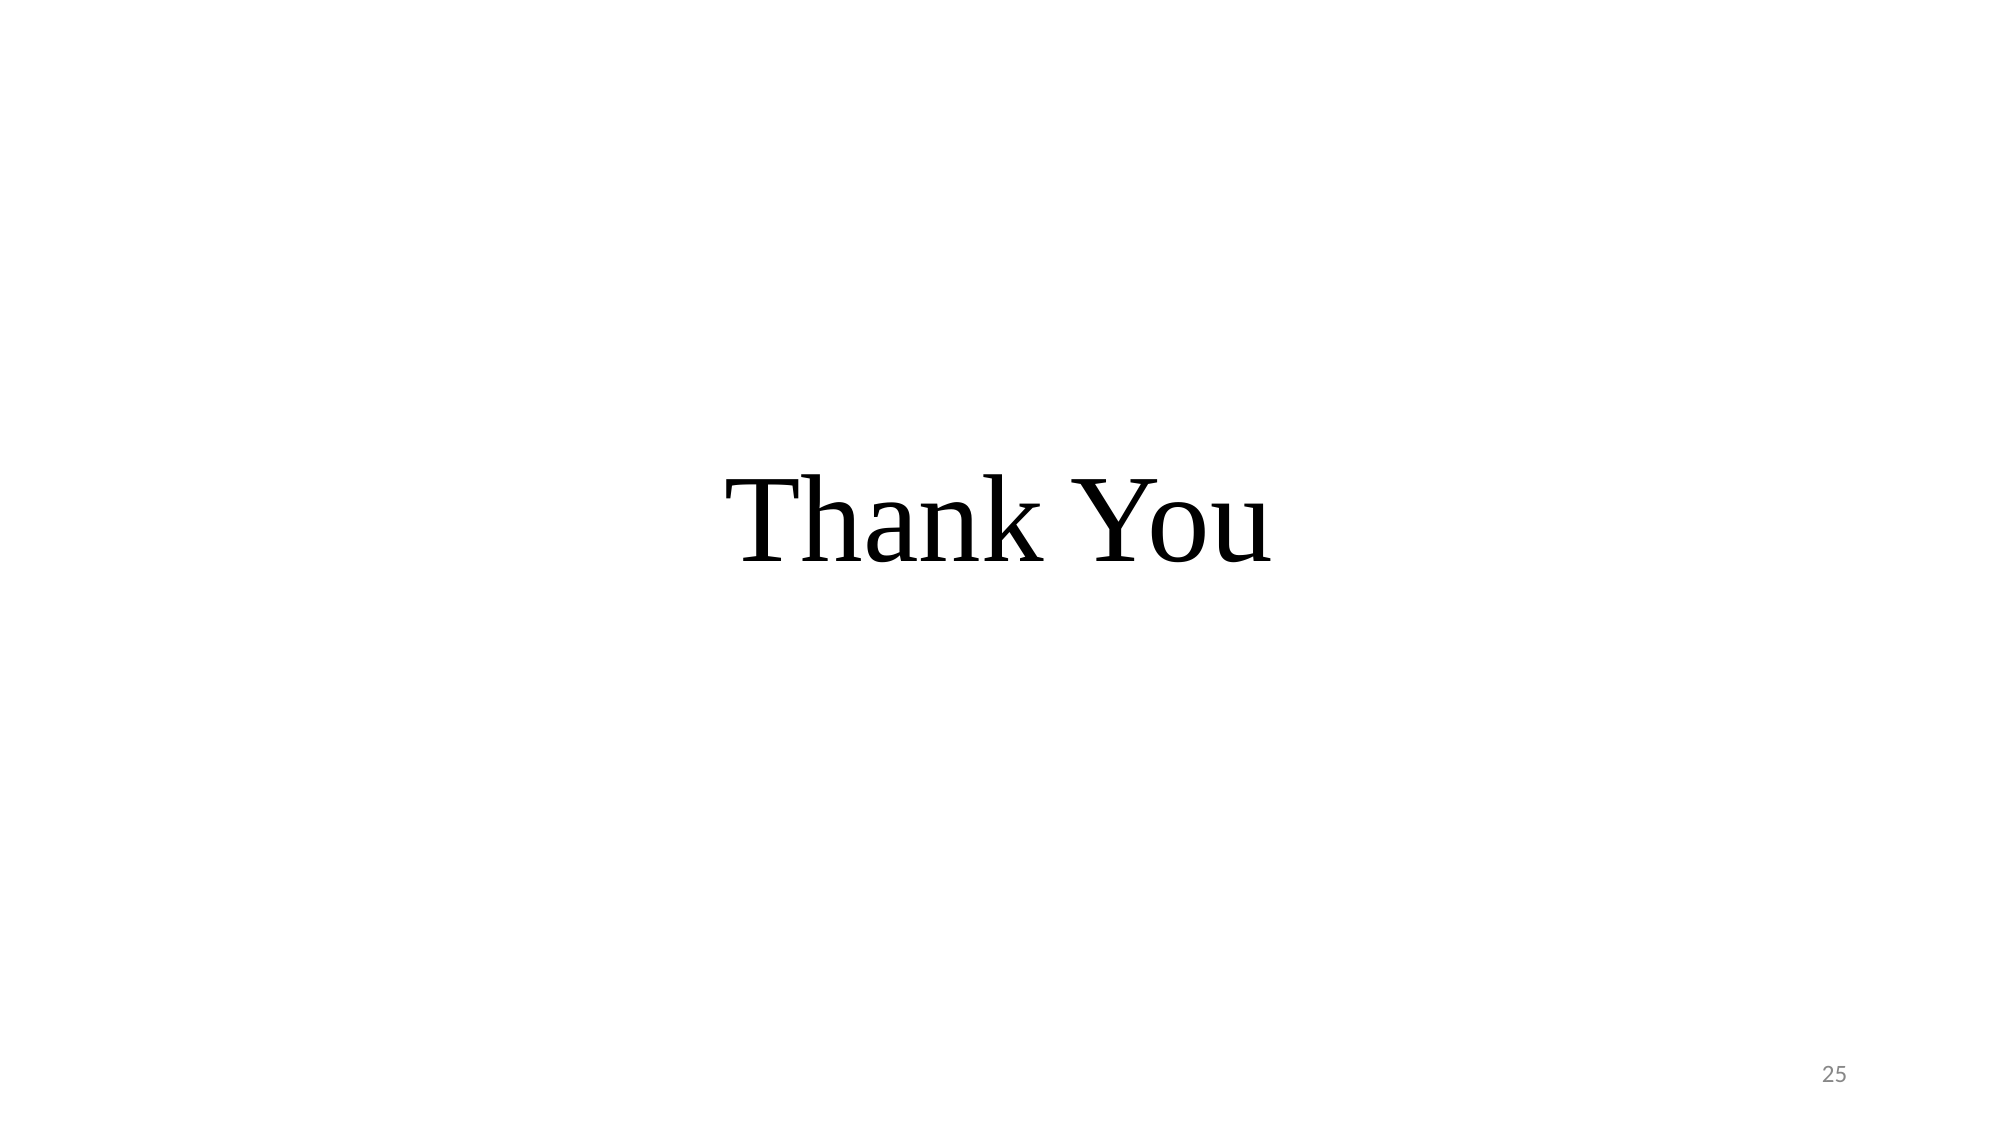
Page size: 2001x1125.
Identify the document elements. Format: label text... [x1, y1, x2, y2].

slide_number 25 [1412, 1042, 1863, 1103]
title Thank You [709, 370, 1452, 671]
